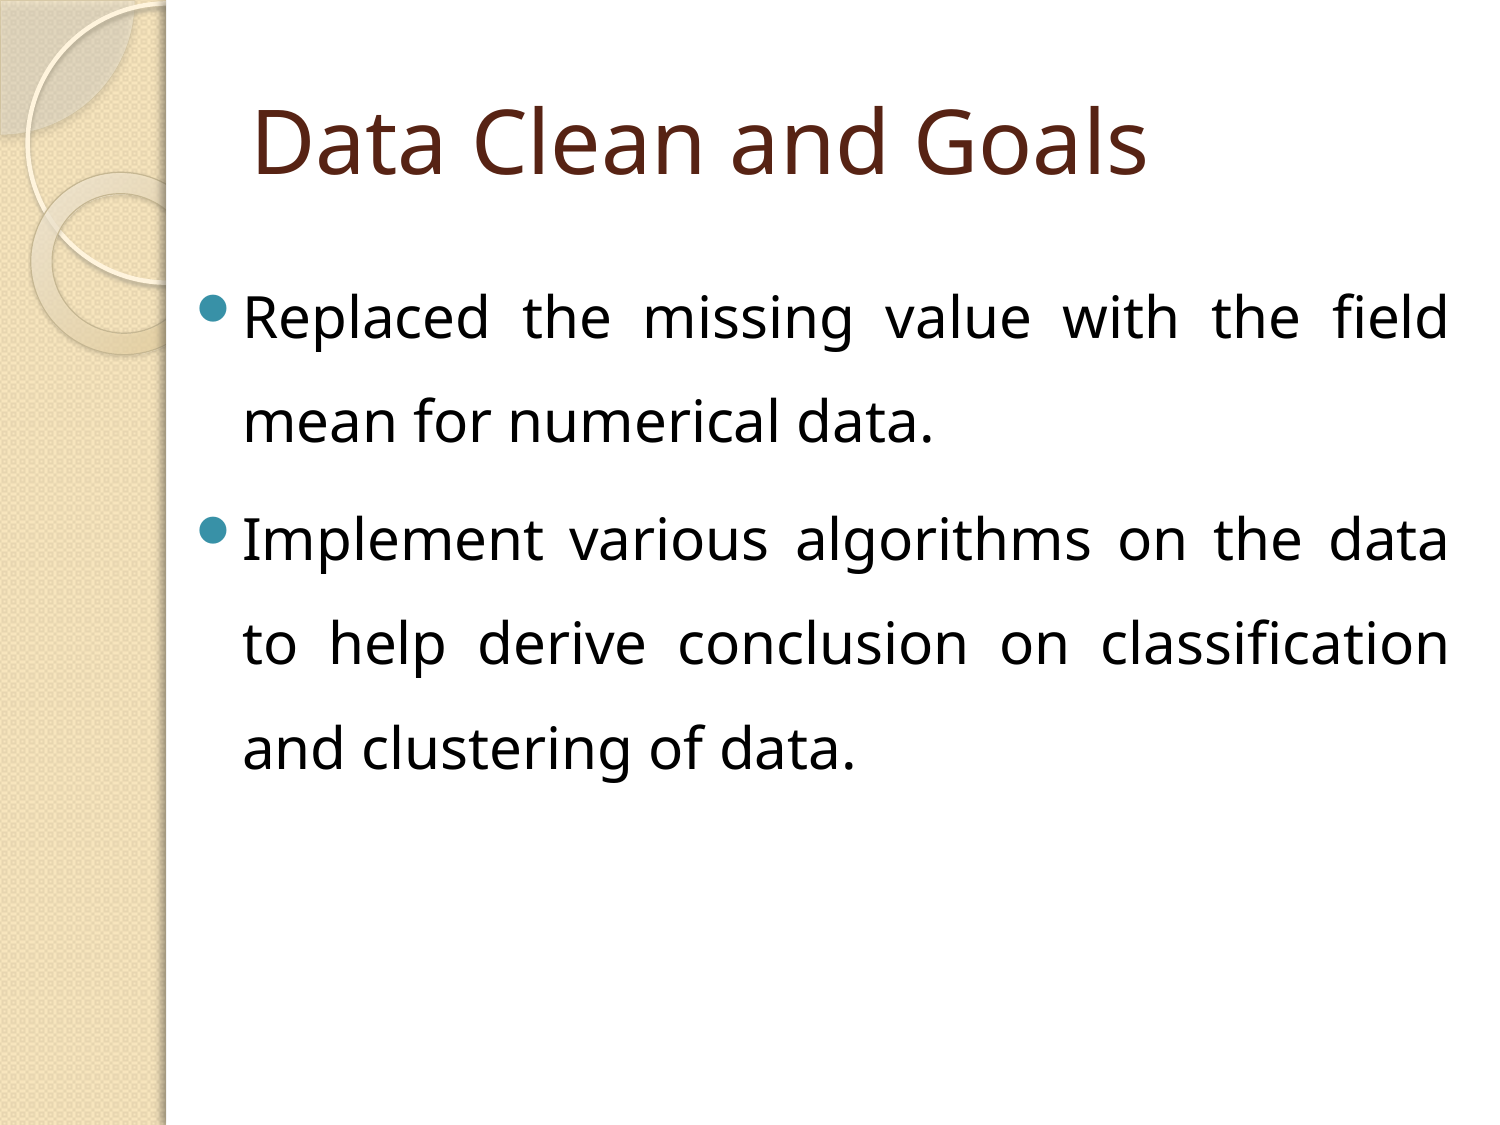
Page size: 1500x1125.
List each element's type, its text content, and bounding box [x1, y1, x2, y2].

list Replaced the missing value with the field mean for numerical data. Implement various algorithms on the data to help derive conclusion on classification and clustering of data. [167, 237, 1466, 1025]
title Data Clean and Goals [235, 45, 1466, 233]
